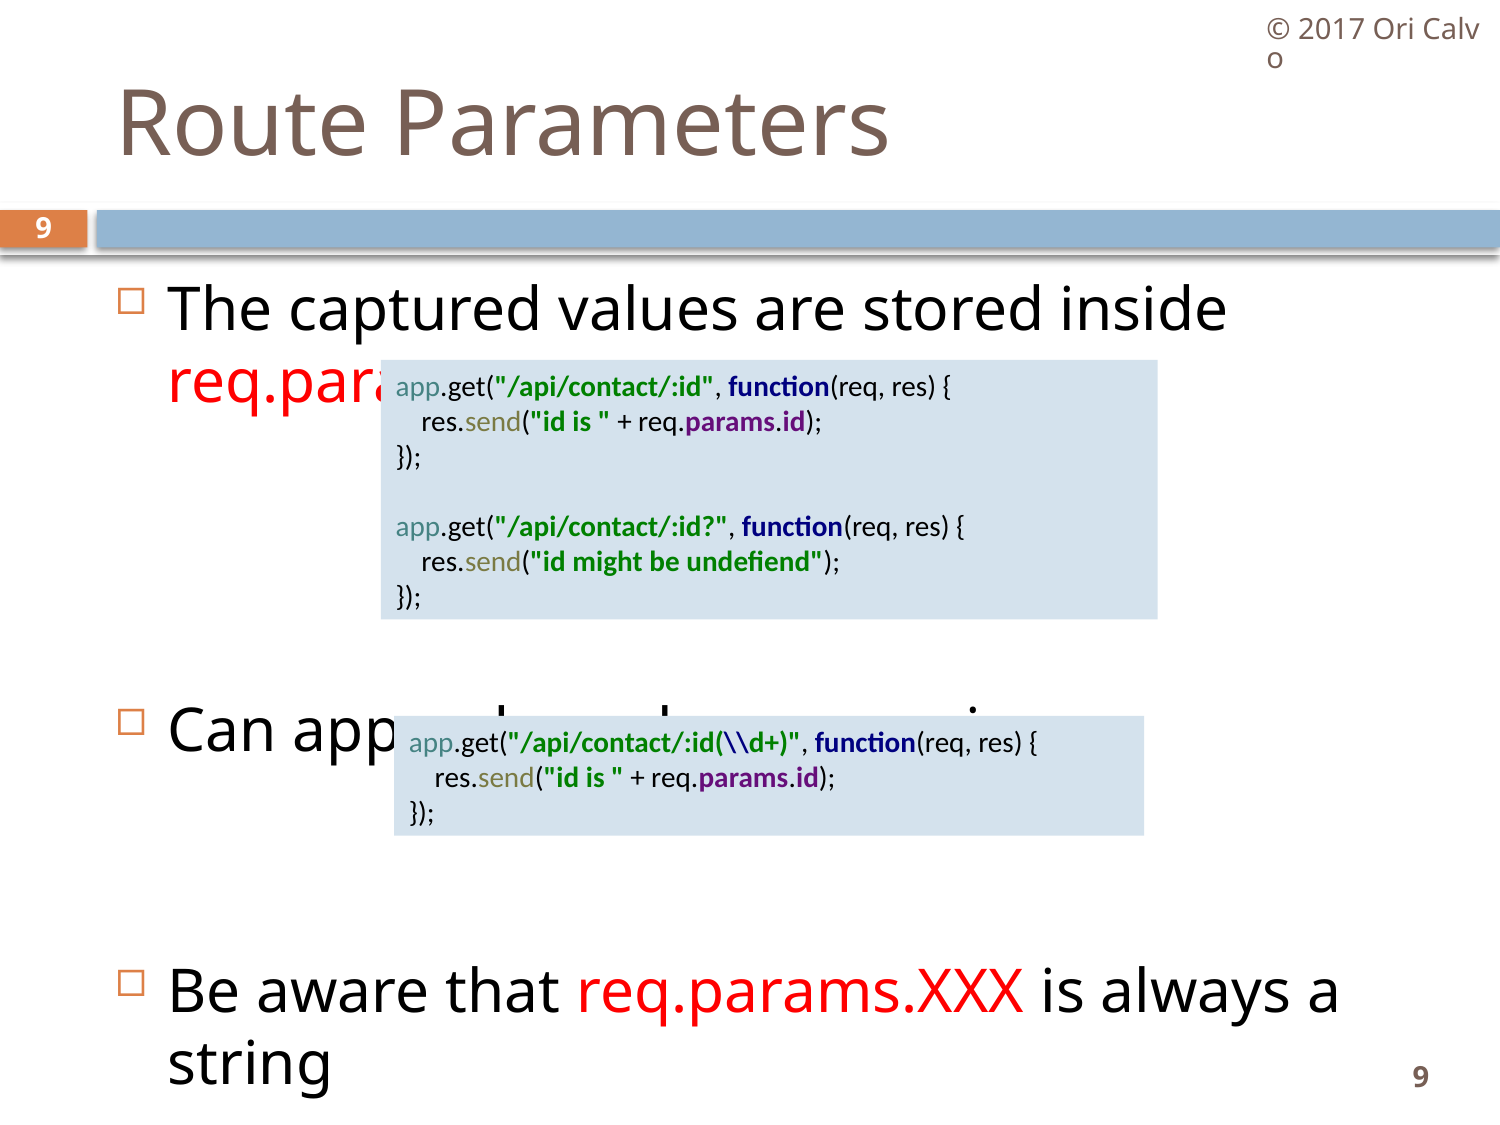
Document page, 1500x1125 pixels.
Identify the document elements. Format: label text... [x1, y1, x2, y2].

text_box app.get("/api/contact/:id", function(req, res) { res.send("id is " + req.params.id); }); app.get("/api/contact/:id?", function(req, res) { res.send("id might be undefiend"); }); [380, 359, 1158, 620]
text_box app.get("/api/contact/:id(\\d+)", function(req, res) { res.send("id is " + req.params.id); }); [394, 715, 1145, 836]
footer © 2017 Ori Calvo [1251, 0, 1500, 60]
title Route Parameters [100, 37, 1438, 200]
list The captured values are stored inside req.params Can append regular expression Be aware that req.params.XXX is always a string [100, 262, 1438, 1000]
slide_number 9 [0, 208, 88, 249]
